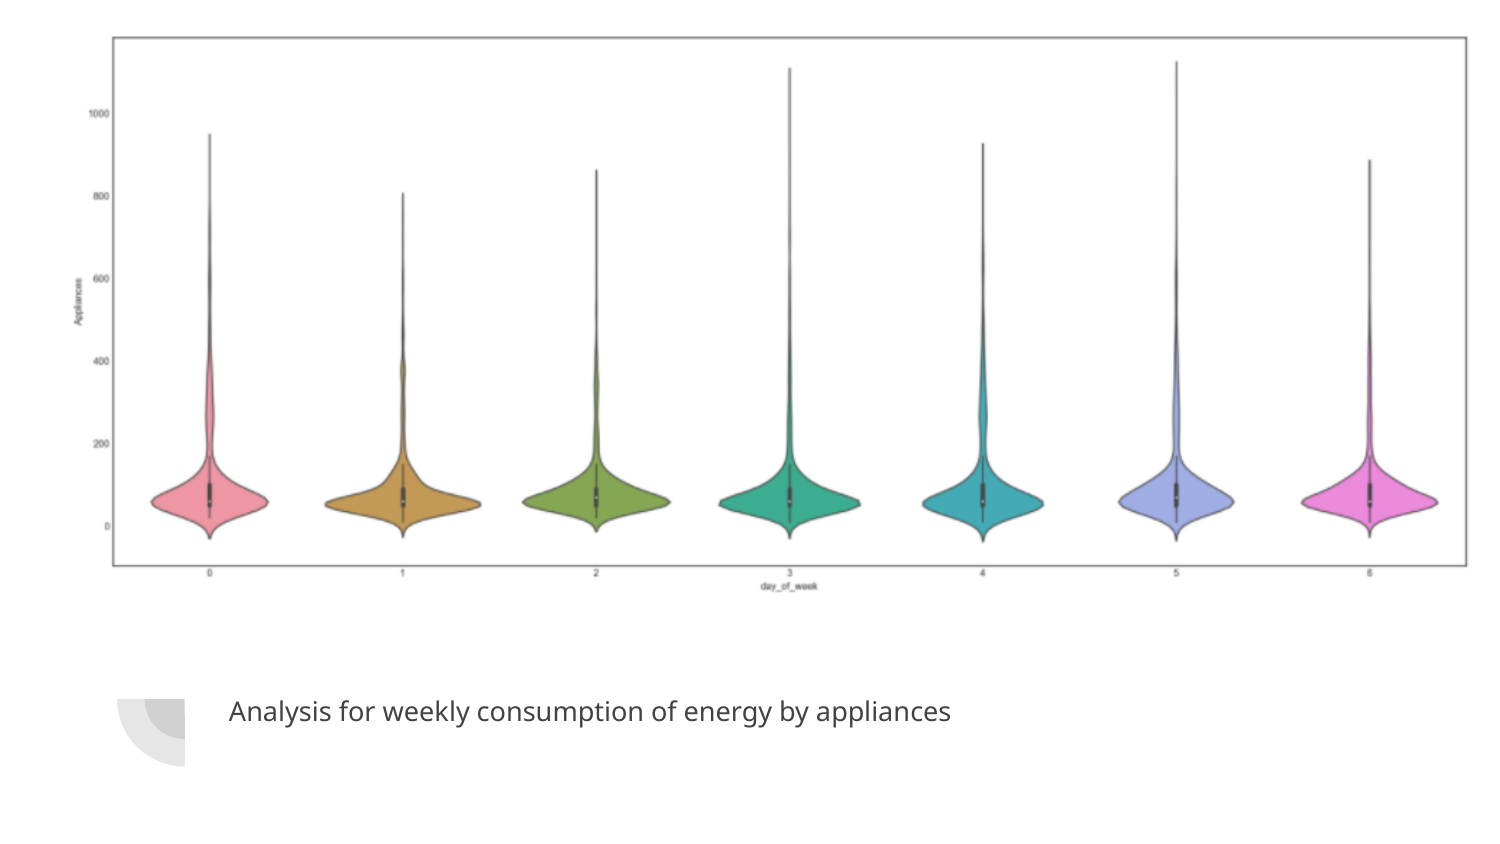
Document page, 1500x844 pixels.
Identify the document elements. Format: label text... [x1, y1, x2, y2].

list Analysis for weekly consumption of energy by appliances [213, 678, 1173, 767]
picture [24, 24, 1500, 601]
